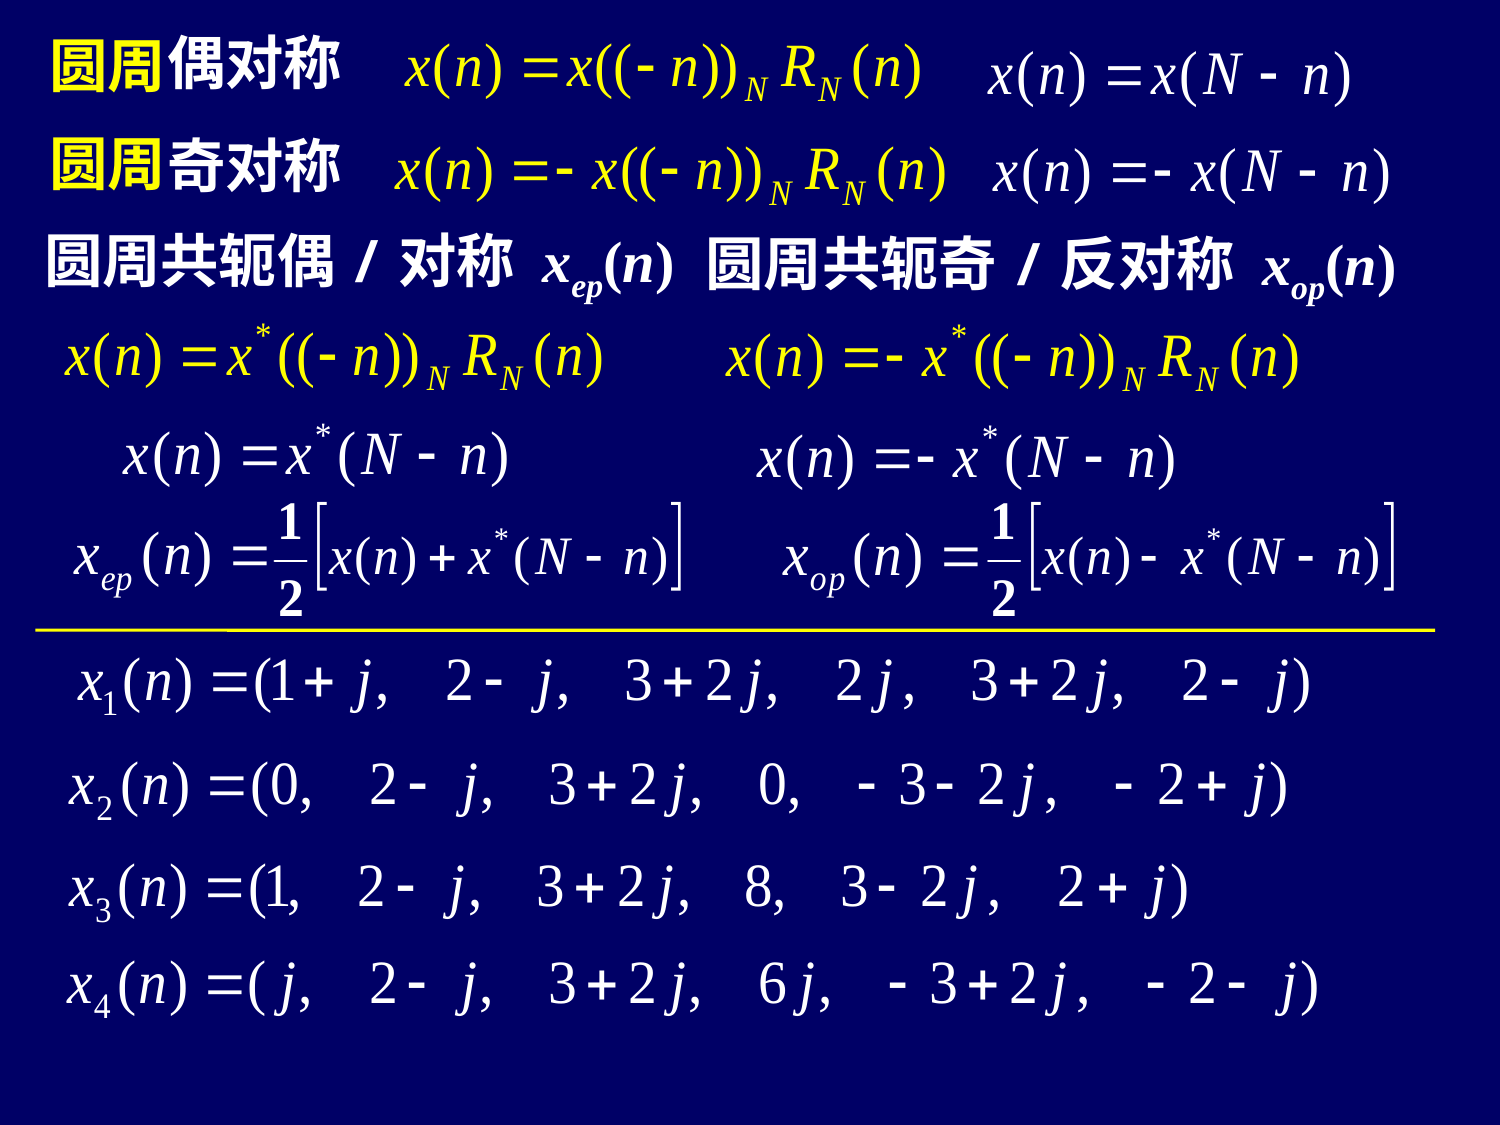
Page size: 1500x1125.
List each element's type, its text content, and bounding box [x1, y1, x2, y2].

text_box 圆周 [34, 120, 224, 205]
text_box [393, 24, 929, 114]
text_box 圆周共轭偶/对称 xep(n) [29, 216, 715, 312]
text_box 偶对称 [152, 19, 401, 104]
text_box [57, 845, 1199, 934]
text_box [977, 37, 1361, 117]
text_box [383, 128, 954, 217]
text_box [53, 308, 614, 403]
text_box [979, 488, 1397, 626]
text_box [745, 410, 1183, 500]
text_box 圆周共轭奇/反对称 xop(n) [715, 219, 1459, 314]
text_box 奇对称 [152, 121, 401, 207]
text_box 圆周 [34, 22, 200, 107]
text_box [714, 309, 1310, 403]
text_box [981, 134, 1400, 214]
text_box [62, 513, 265, 607]
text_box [771, 513, 978, 608]
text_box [67, 639, 1321, 723]
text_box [265, 488, 688, 626]
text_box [55, 942, 1329, 1026]
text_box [112, 408, 516, 497]
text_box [57, 743, 1297, 827]
